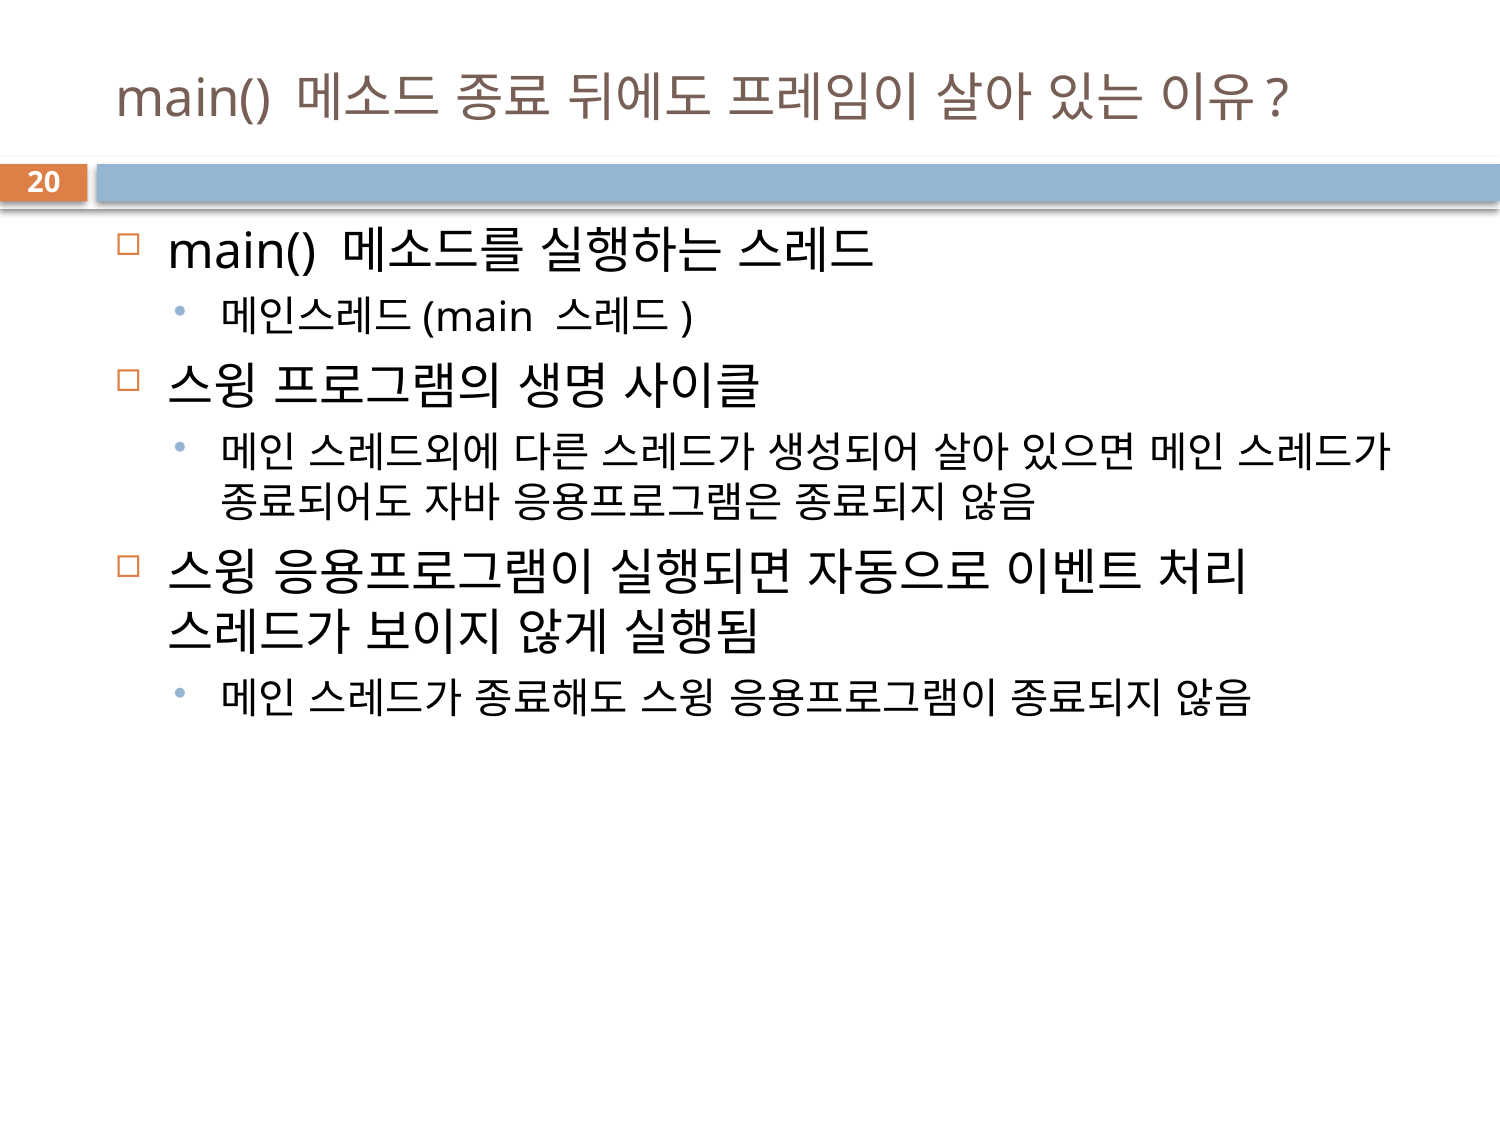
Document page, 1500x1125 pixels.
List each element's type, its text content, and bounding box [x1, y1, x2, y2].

list main() 메소드를 실행하는 스레드 메인스레드(main 스레드) 스윙 프로그램의 생명 사이클 메인 스레드외에 다른 스레드가 생성되어 살아 있으면 메인 스레드가 종료되어도 자바 응용프로그램은 종료되지 않음 스윙 응용프로그램이 실행되면 자동으로 이벤트 처리 스레드가 보이지 않게 실행됨 메인 스레드가 종료해도 스윙 응용프로그램이 종료되지 않음 [100, 210, 1438, 1079]
title main() 메소드 종료 뒤에도 프레임이 살아 있는 이유? [100, 37, 1438, 153]
slide_number 20 [0, 162, 88, 203]
